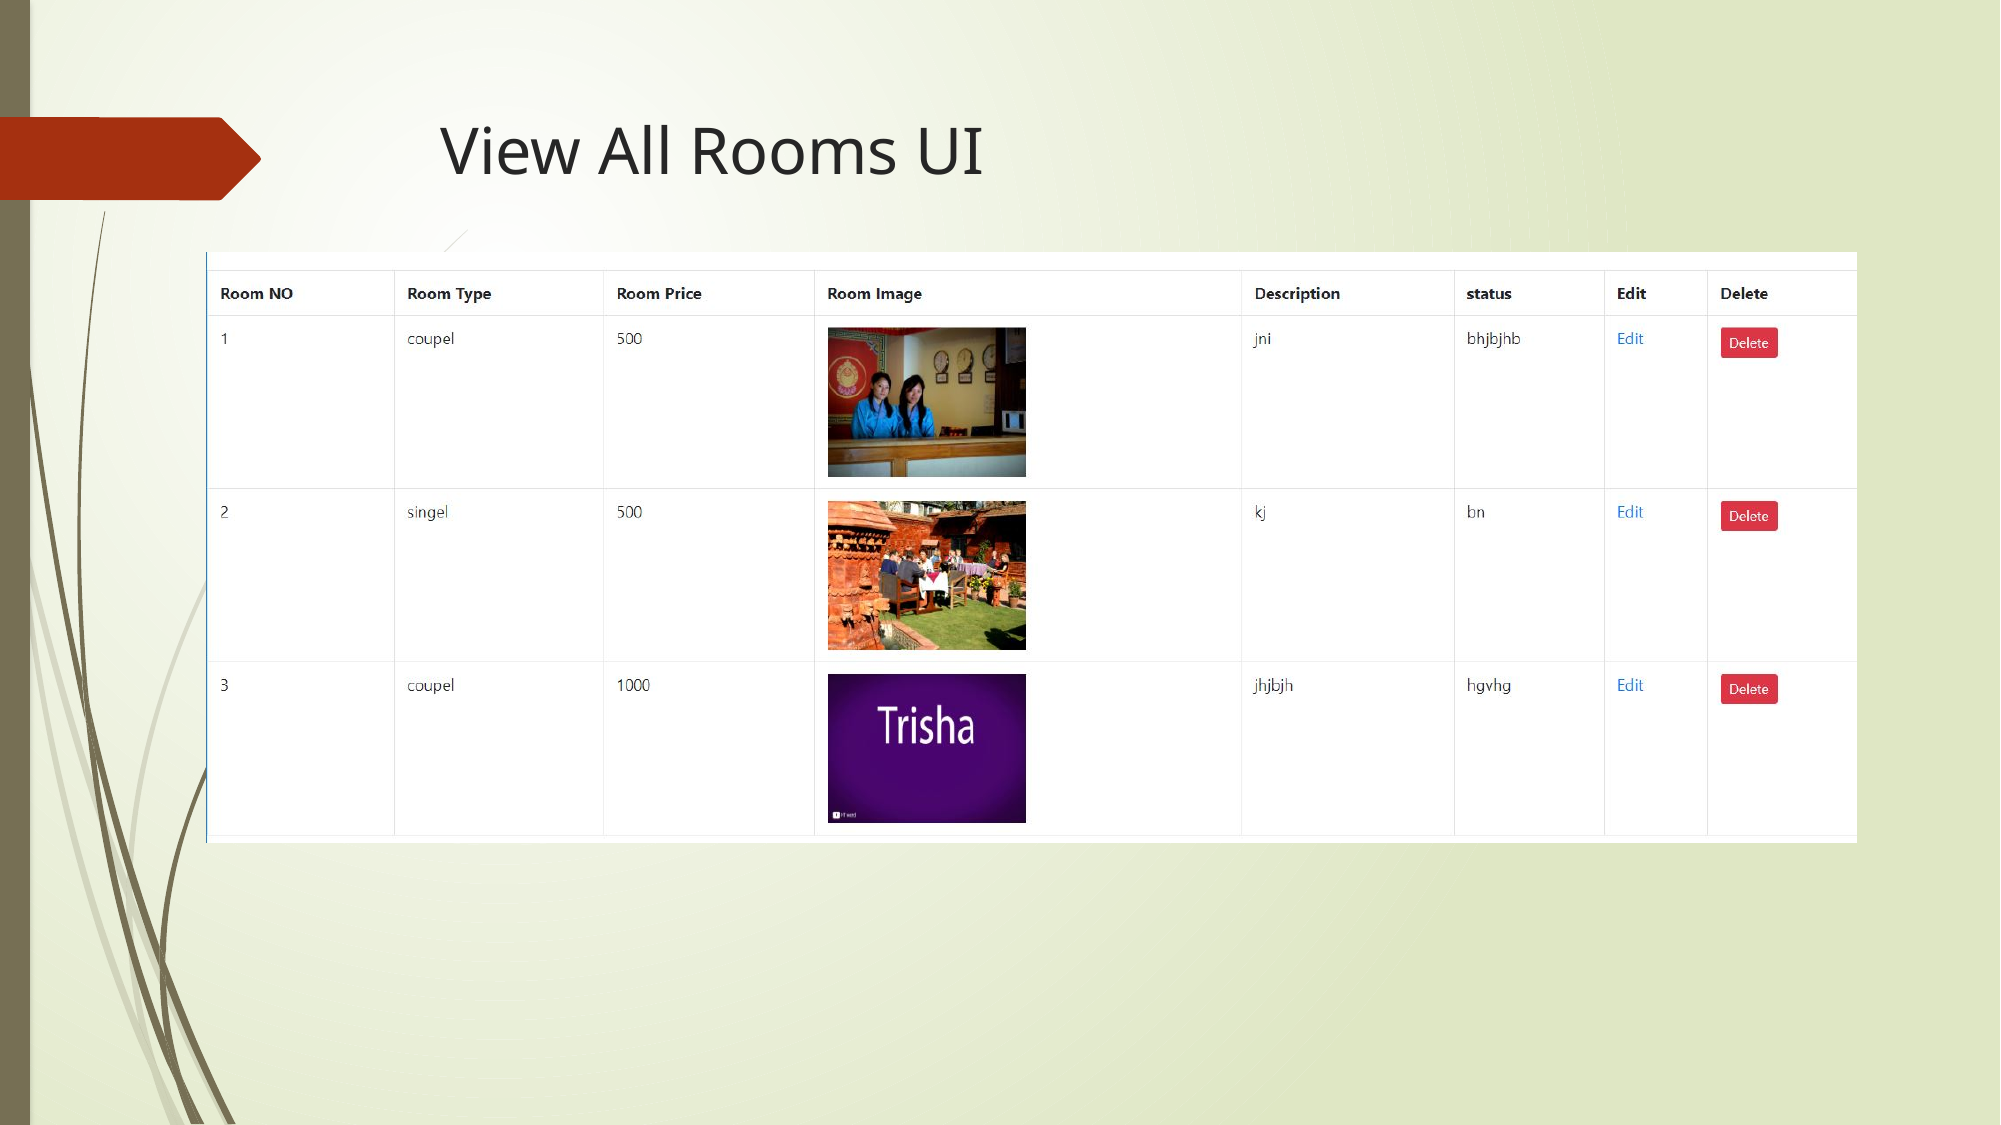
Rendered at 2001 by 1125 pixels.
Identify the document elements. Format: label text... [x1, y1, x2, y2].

title View All Rooms UI [425, 102, 1888, 195]
picture [206, 252, 1858, 844]
